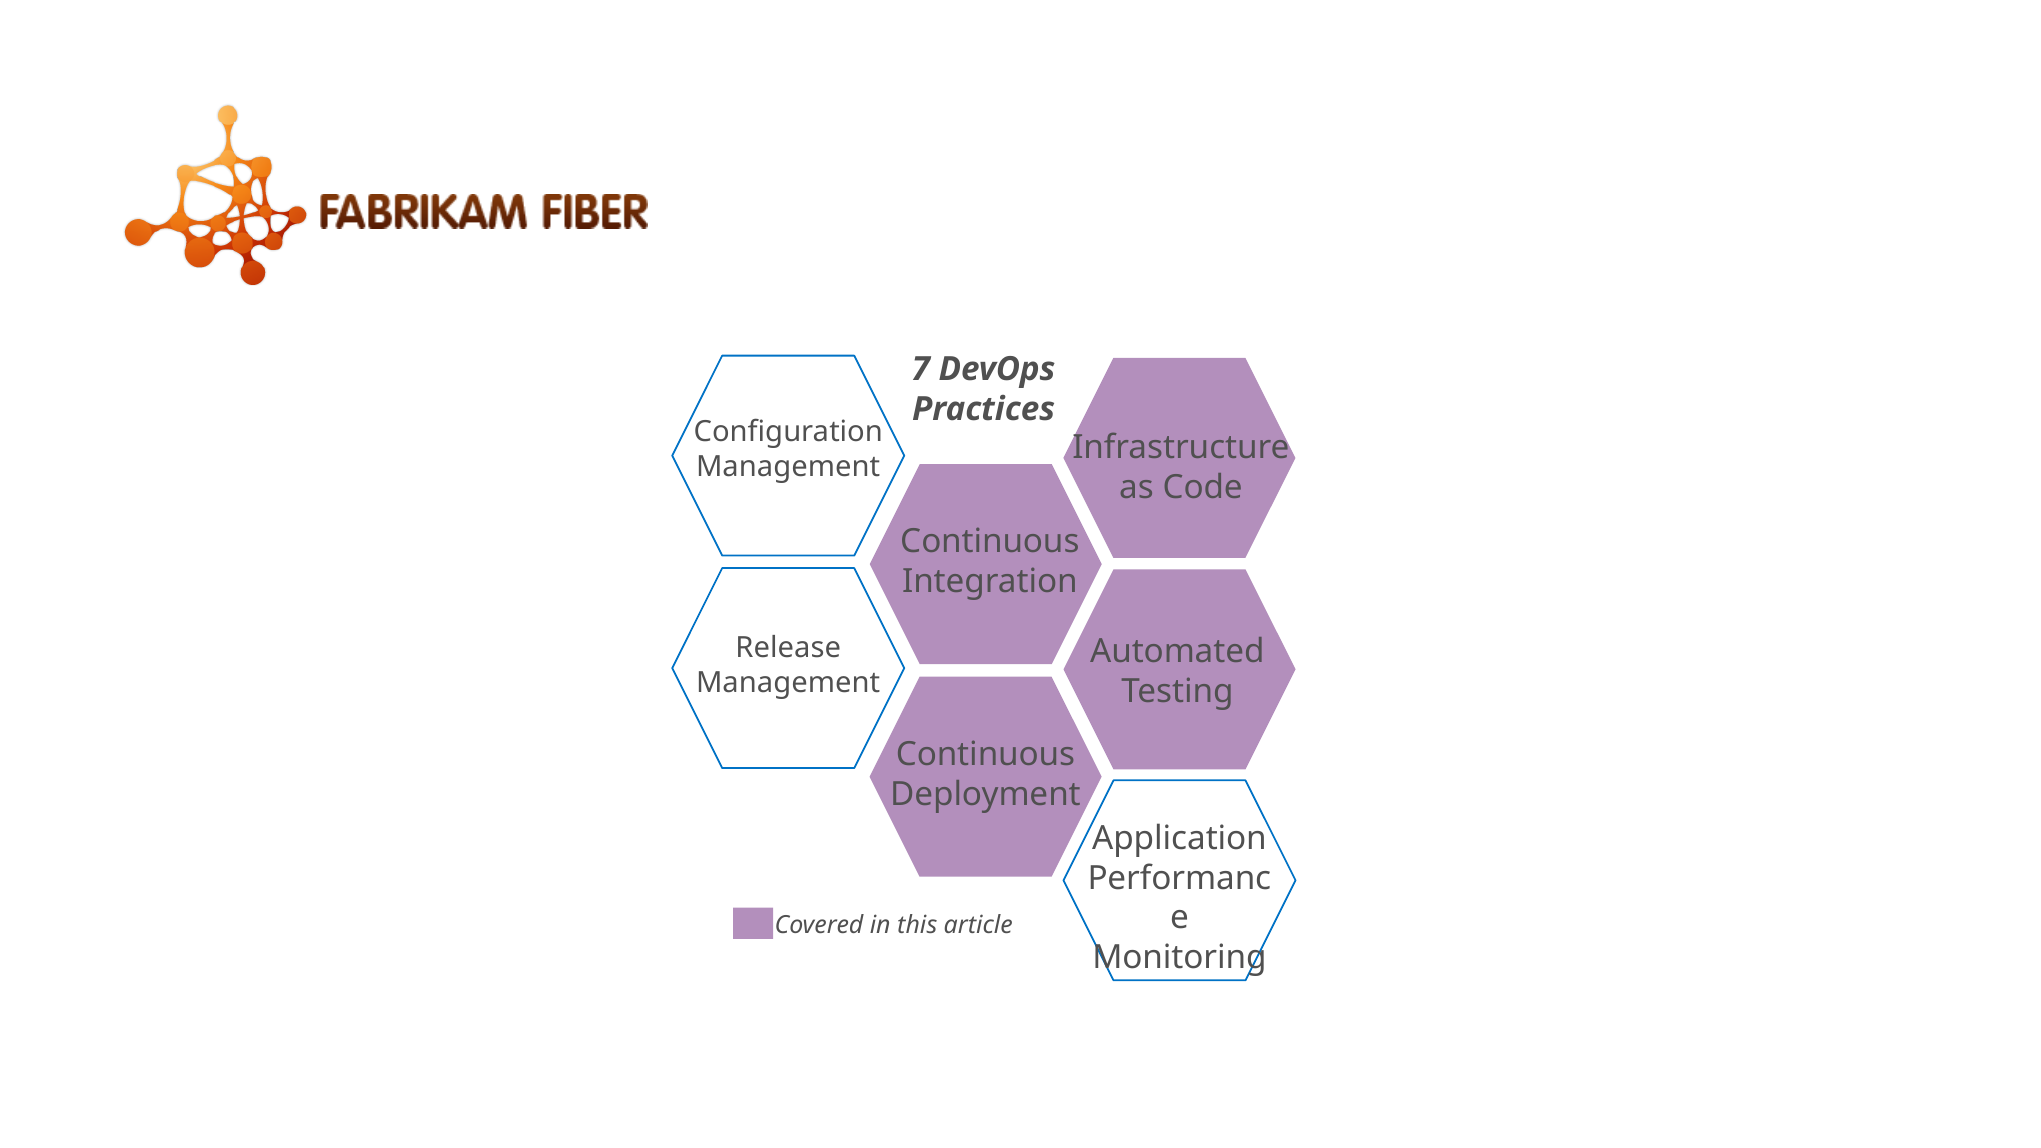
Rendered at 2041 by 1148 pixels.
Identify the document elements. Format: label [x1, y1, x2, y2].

text_box [122, 102, 648, 286]
text_box [671, 339, 1296, 981]
